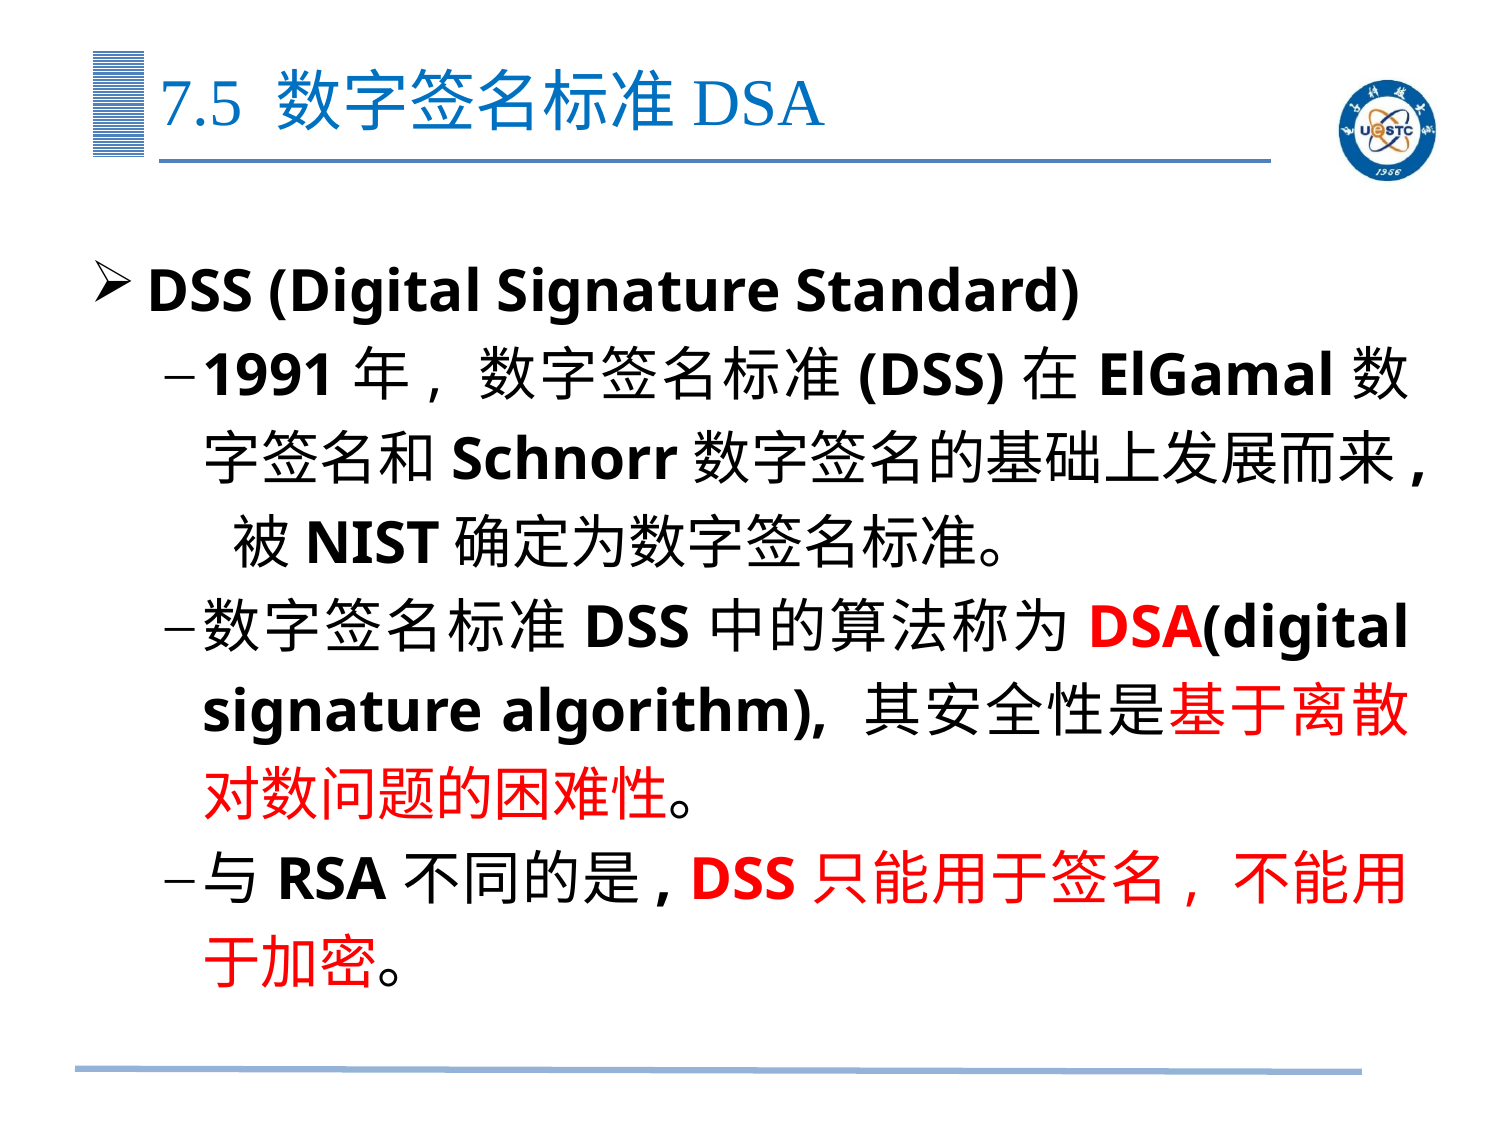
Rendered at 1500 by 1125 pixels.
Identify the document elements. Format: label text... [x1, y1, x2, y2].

list DSS (Digital Signature Standard) 1991年, 数字签名标准(DSS)在ElGamal数字签名和Schnorr数字签名的基础上发展而来, 被NIST确定为数字签名标准。 数字签名标准DSS中的算法称为DSA(digital signature algorithm), 其安全性是基于离散对数问题的困难性。 与RSA不同的是, DSS只能用于签名, 不能用于加密。 [75, 231, 1425, 1047]
title 7.5 数字签名标准DSA [144, 5, 1495, 193]
